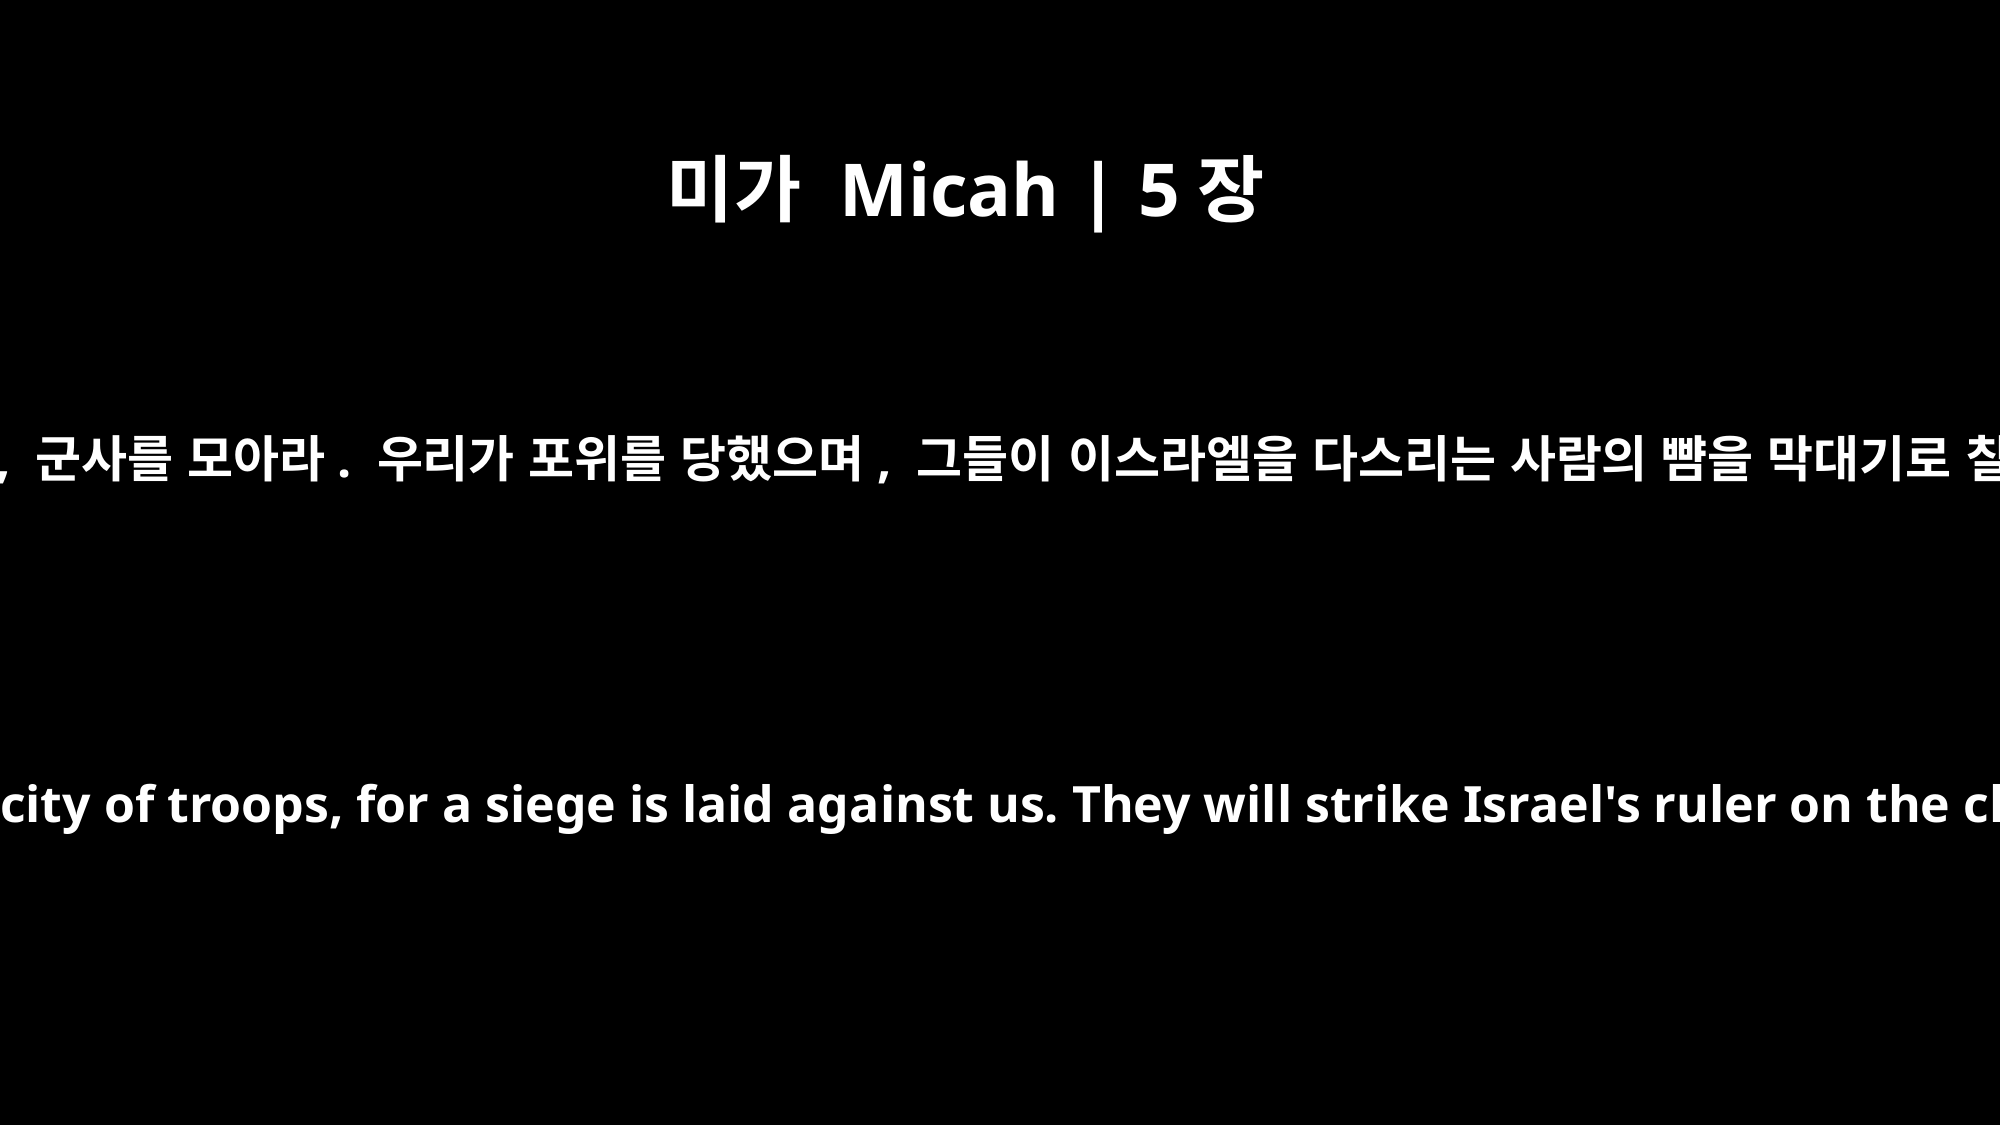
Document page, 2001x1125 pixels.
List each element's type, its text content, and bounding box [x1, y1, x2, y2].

text_box ﻿1 오 딸 군대여, 군사를 모아라. 우리가 포위를 당했으며, 그들이 이스라엘을 다스리는 사람의 뺨을 막대기로 칠 것이다. [0, 359, 2000, 495]
text_box Marshal your troops, O city of troops, for a siege is laid against us. They will strike Israel's ruler on the cheek with a rod. [0, 764, 2000, 840]
text_box 미가 Micah | 5장 [652, 136, 1280, 239]
